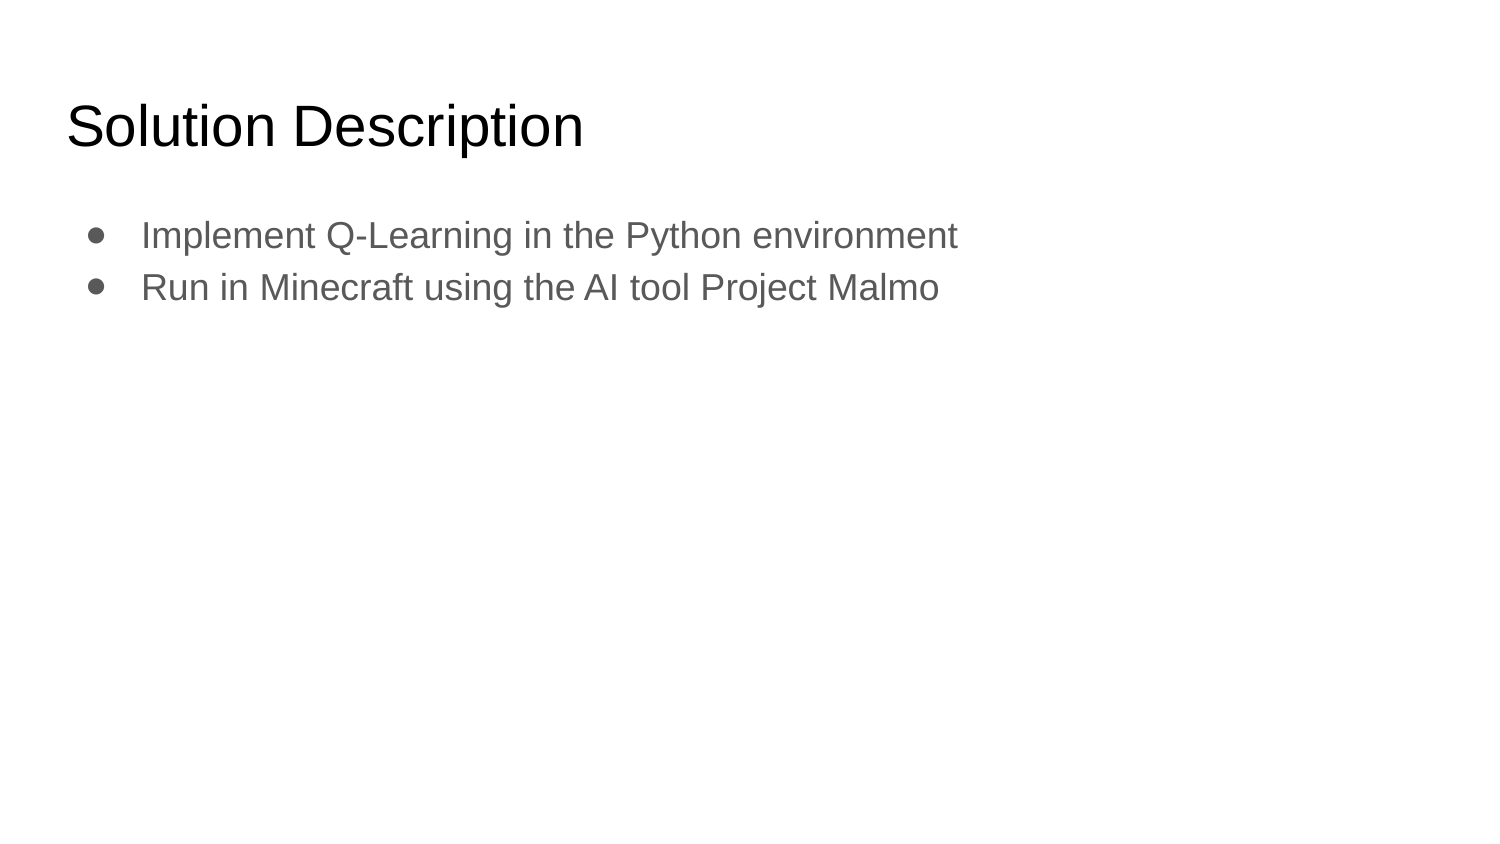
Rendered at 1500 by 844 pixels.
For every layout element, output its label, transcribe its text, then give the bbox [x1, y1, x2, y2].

list Implement Q-Learning in the Python environment Run in Minecraft using the AI tool Project Malmo [51, 189, 1449, 750]
title Solution Description [51, 72, 1449, 167]
